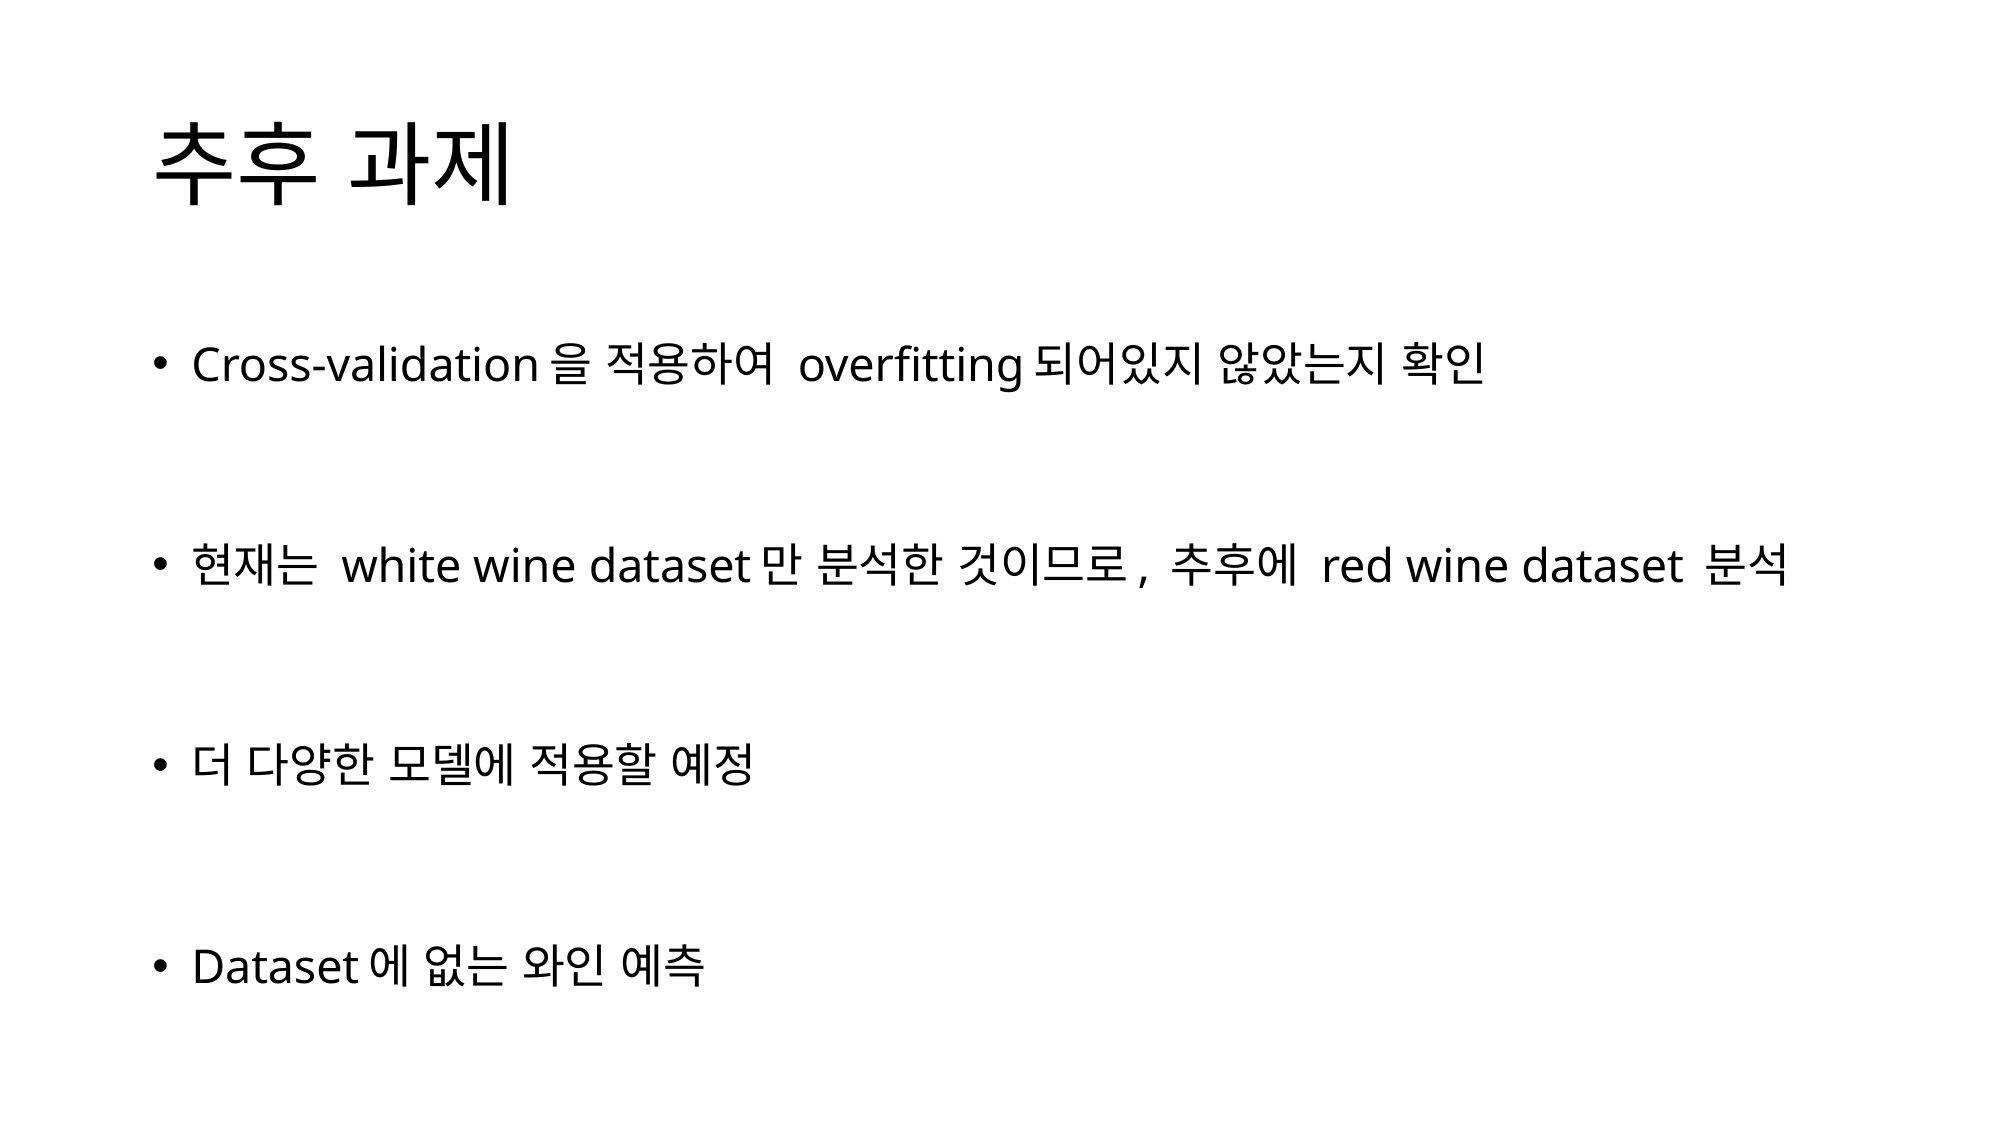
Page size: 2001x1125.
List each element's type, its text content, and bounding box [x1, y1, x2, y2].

title 추후 과제 [137, 59, 1863, 278]
list Cross-validation을 적용하여 overfitting되어있지 않았는지 확인 현재는 white wine dataset만 분석한 것이므로, 추후에 red wine dataset 분석 더 다양한 모델에 적용할 예정 Dataset에 없는 와인 예측 [137, 299, 1863, 1014]
